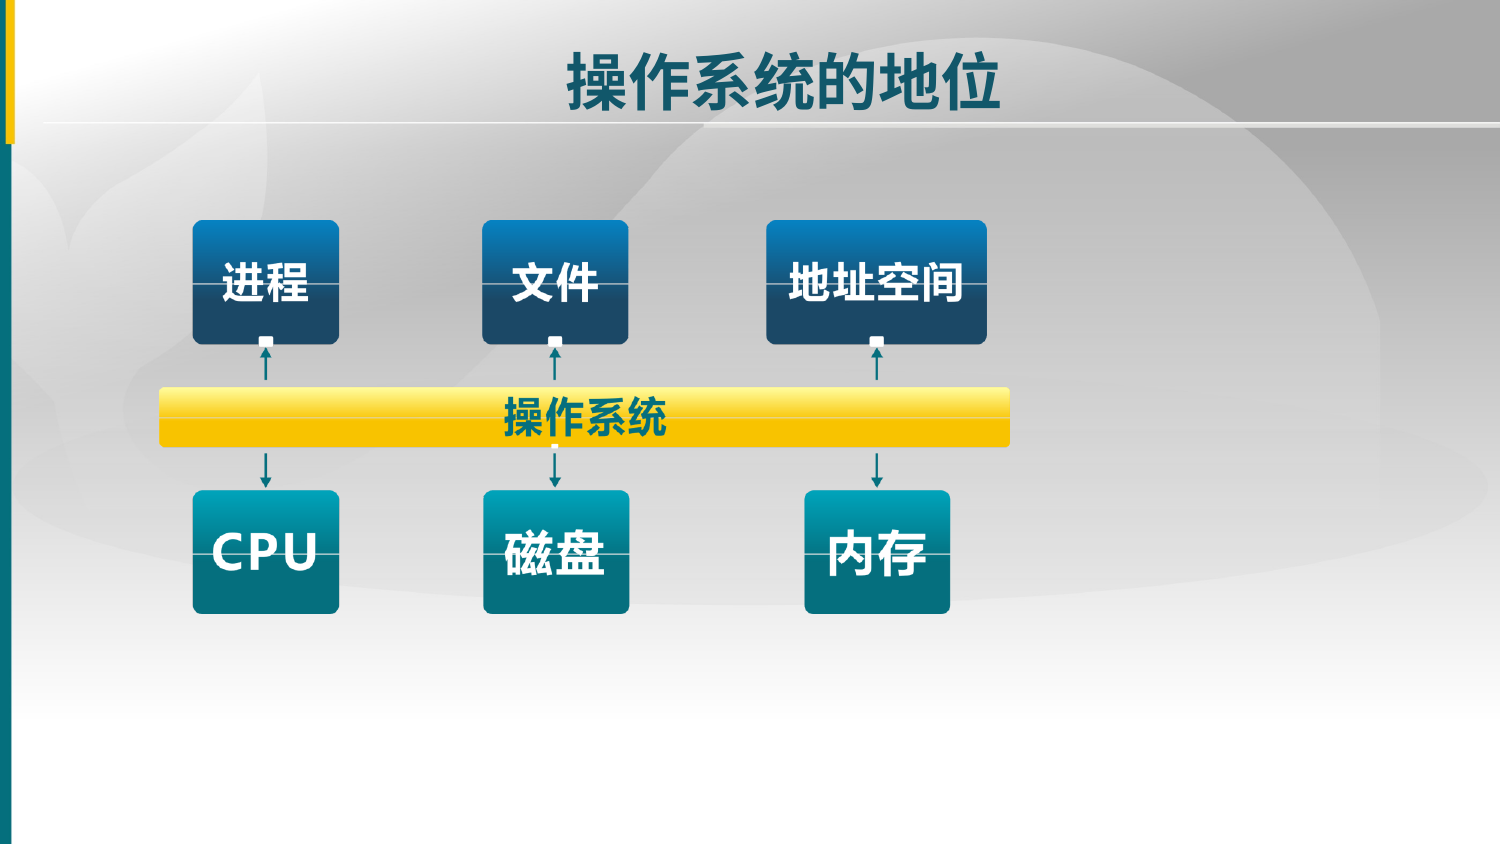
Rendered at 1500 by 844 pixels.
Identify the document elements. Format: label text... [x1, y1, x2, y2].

text_box 操作系统的地位 [550, 35, 1102, 125]
picture [0, 0, 1500, 844]
